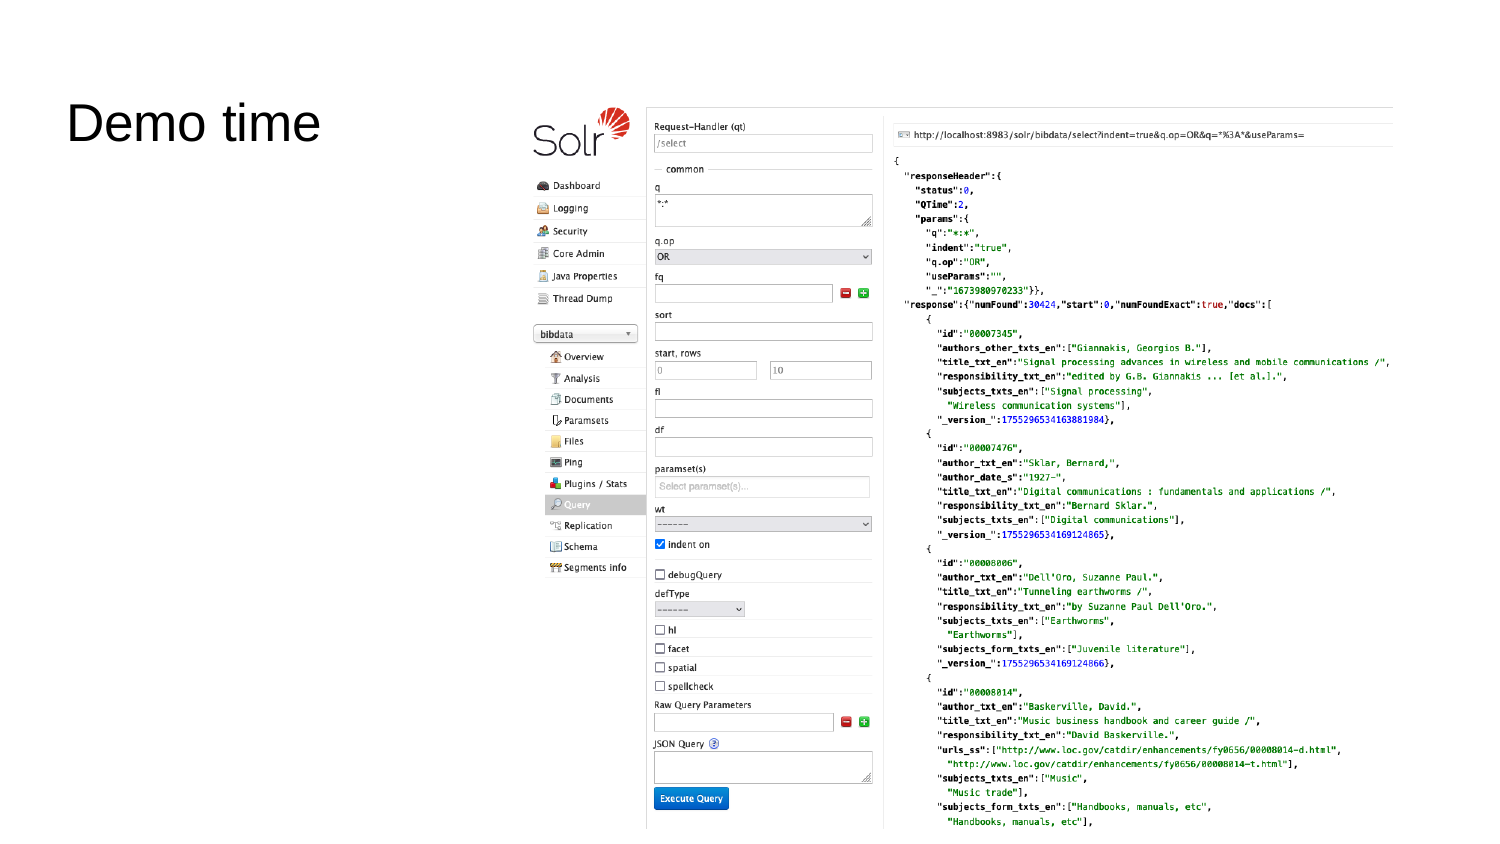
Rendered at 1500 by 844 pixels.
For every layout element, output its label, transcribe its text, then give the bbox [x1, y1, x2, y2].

picture [525, 95, 1393, 830]
title Demo time [51, 72, 1449, 167]
